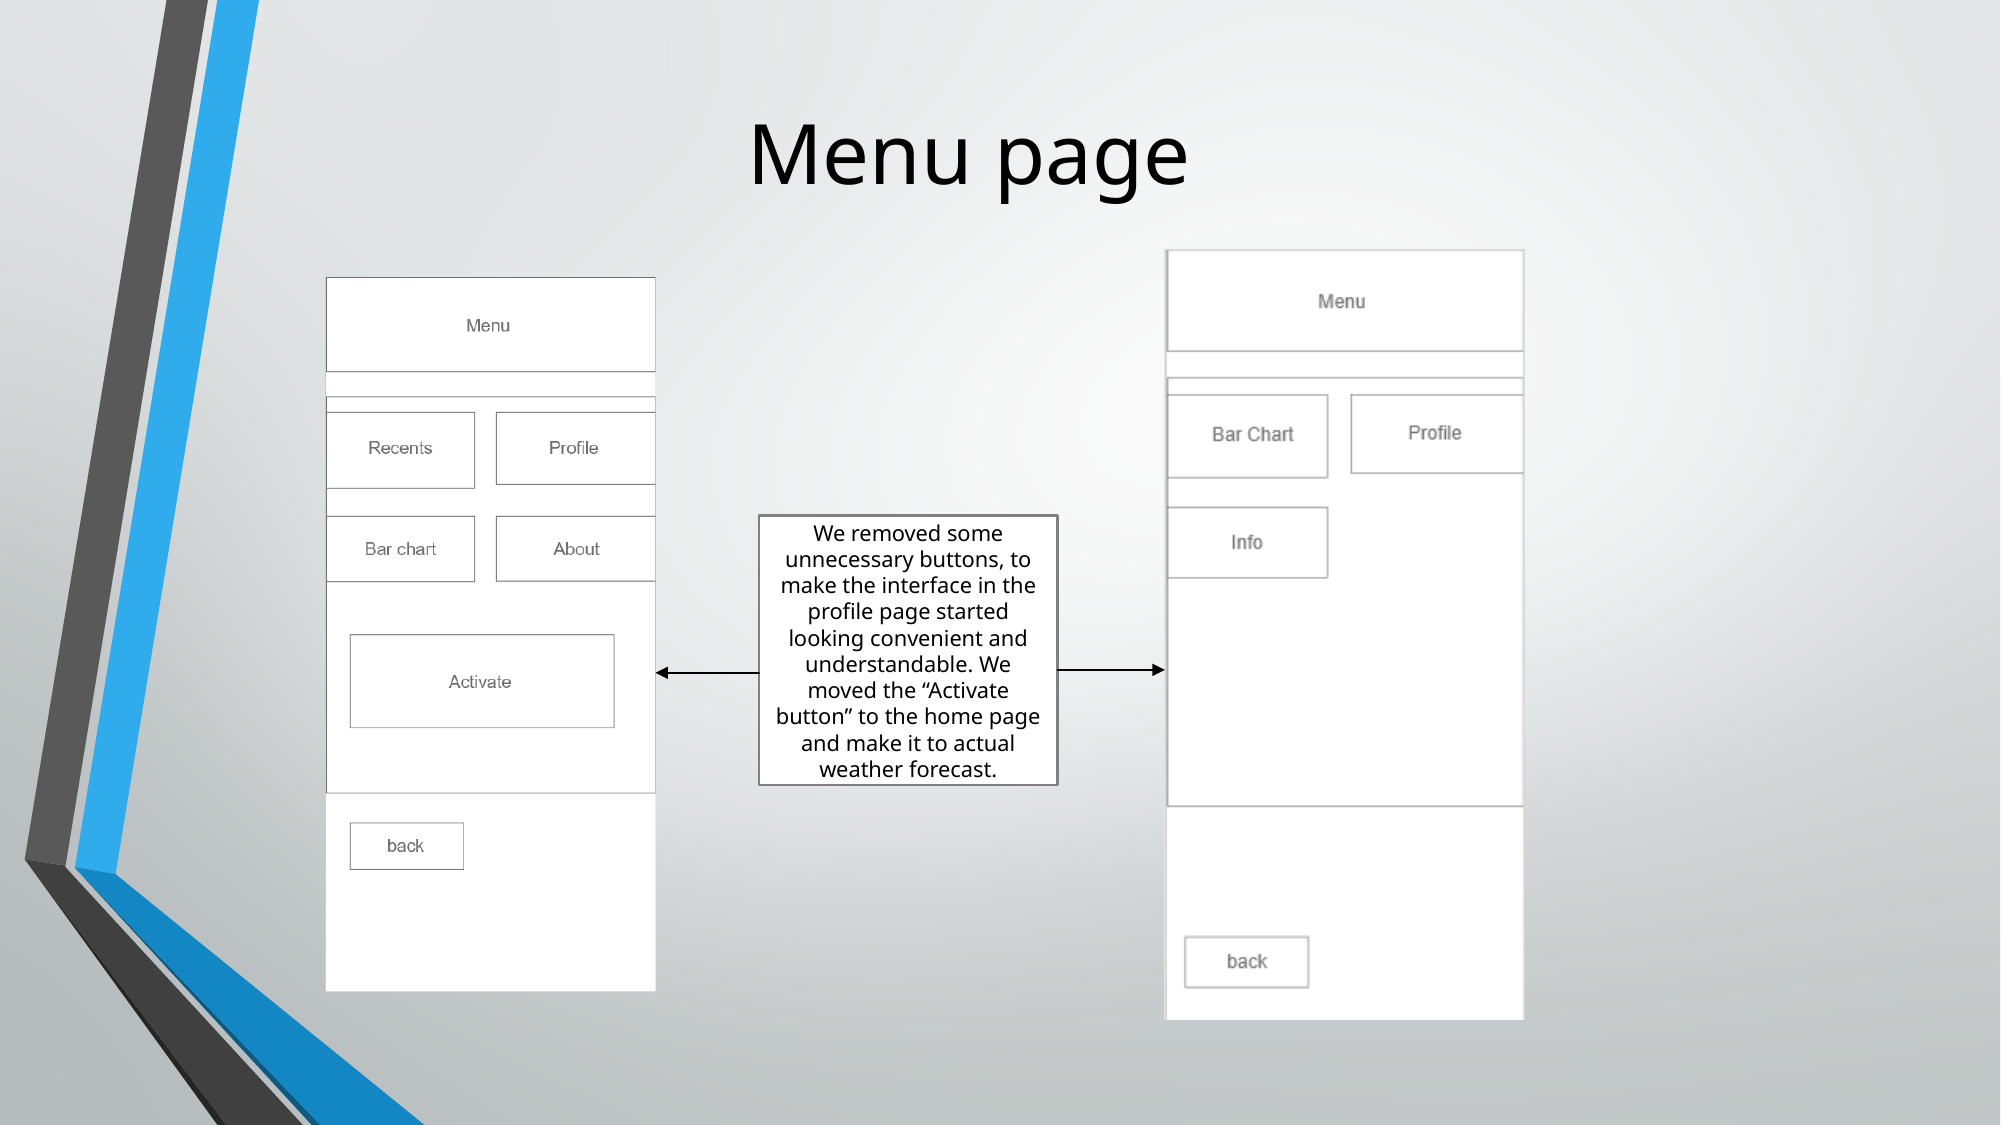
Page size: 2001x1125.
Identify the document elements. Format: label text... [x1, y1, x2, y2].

picture [1164, 248, 1525, 1020]
title Menu page [147, 7, 1791, 295]
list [324, 277, 656, 992]
text_box We removed some unnecessary buttons, to make the interface in the profile page started looking convenient and understandable. We moved the “Activate button” to the home page and make it to actual weather forecast. [758, 514, 1059, 786]
